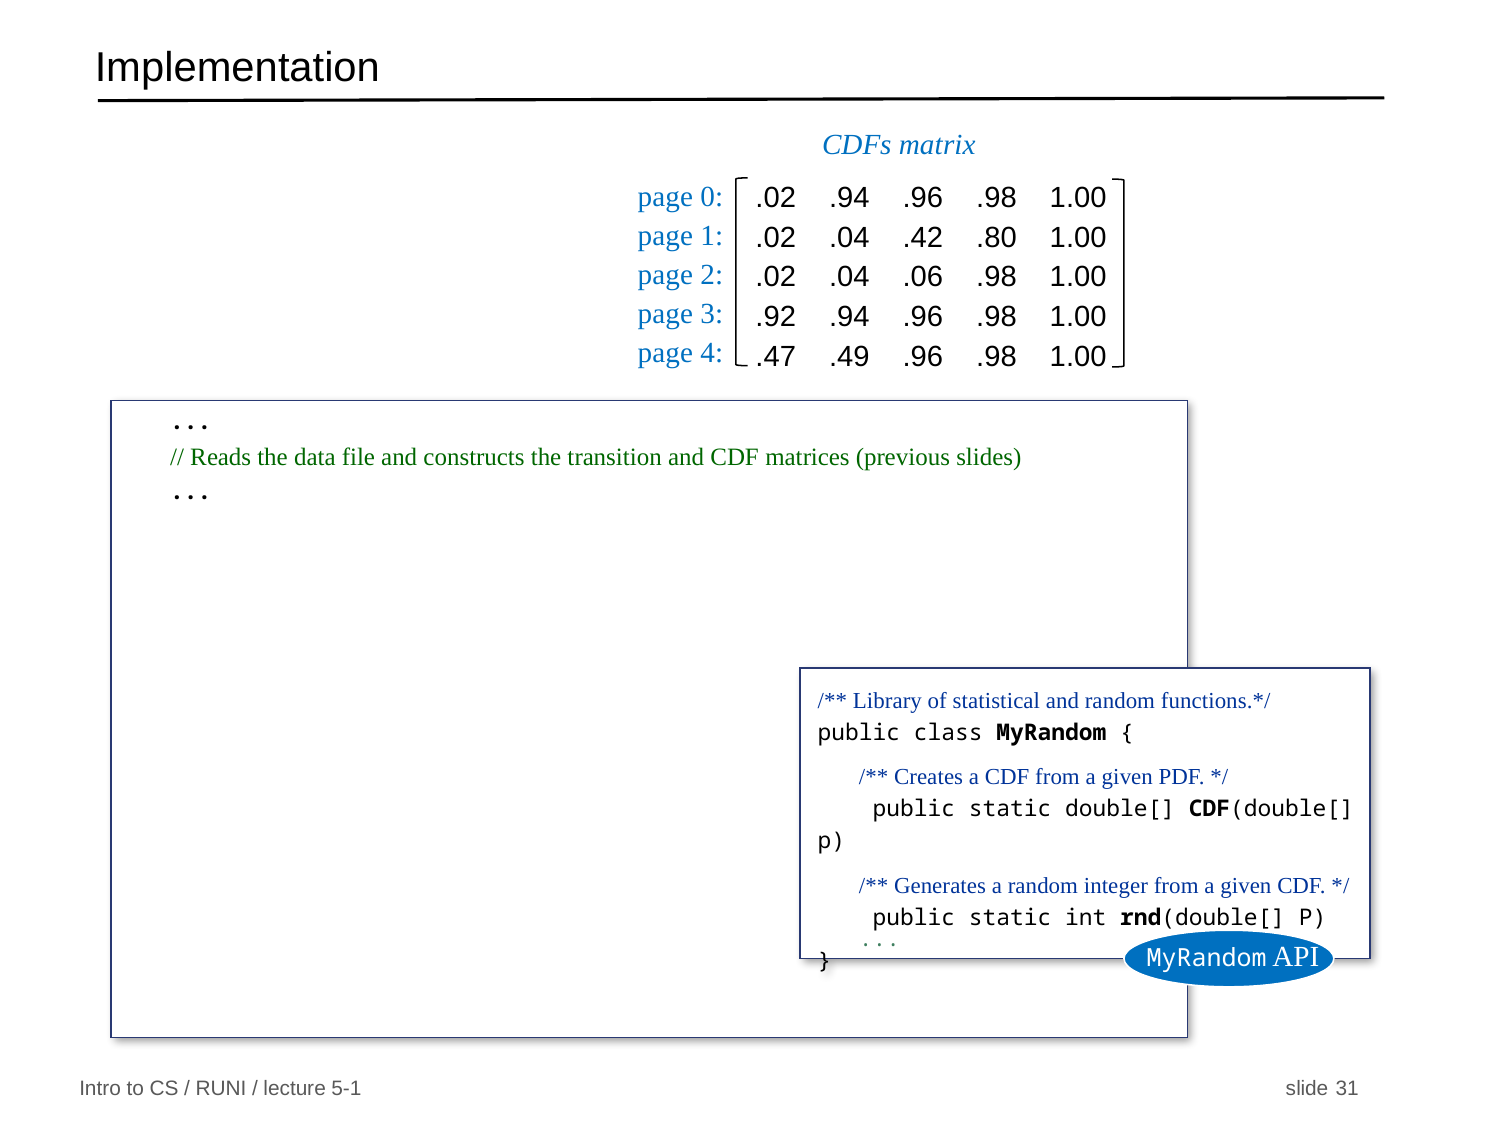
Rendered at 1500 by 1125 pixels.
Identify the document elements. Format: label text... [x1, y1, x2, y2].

title Implementation [79, 33, 1371, 109]
text_box ... // Reads the data file and constructs the transition and CDF matrices (previous slides) ... [110, 400, 1188, 1038]
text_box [619, 117, 1130, 398]
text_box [799, 667, 1371, 988]
